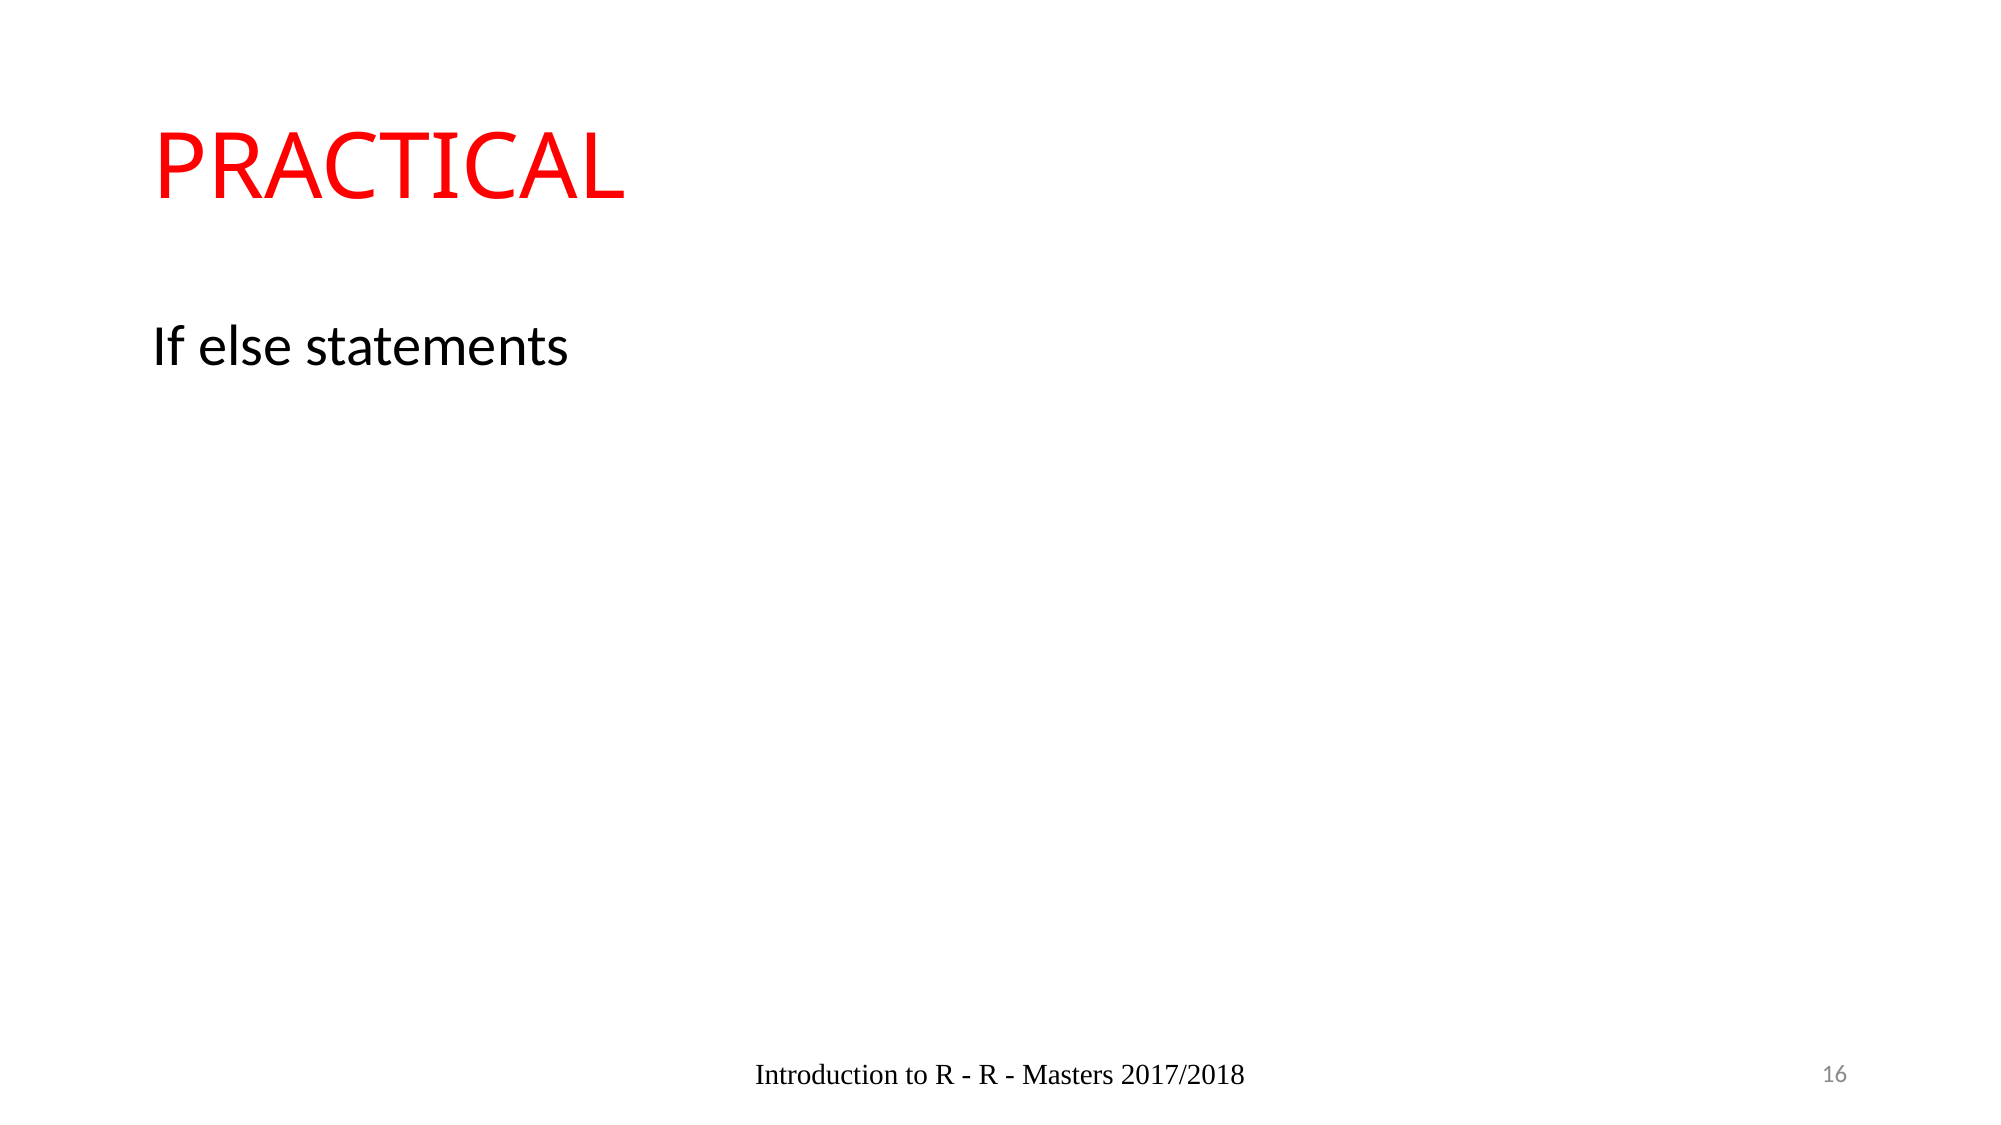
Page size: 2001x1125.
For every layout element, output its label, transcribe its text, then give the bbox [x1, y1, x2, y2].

list If else statements [137, 299, 1863, 1014]
slide_number 16 [1412, 1042, 1863, 1103]
footer Introduction to R - R - Masters 2017/2018 [662, 1042, 1338, 1103]
title PRACTICAL [137, 59, 1863, 278]
